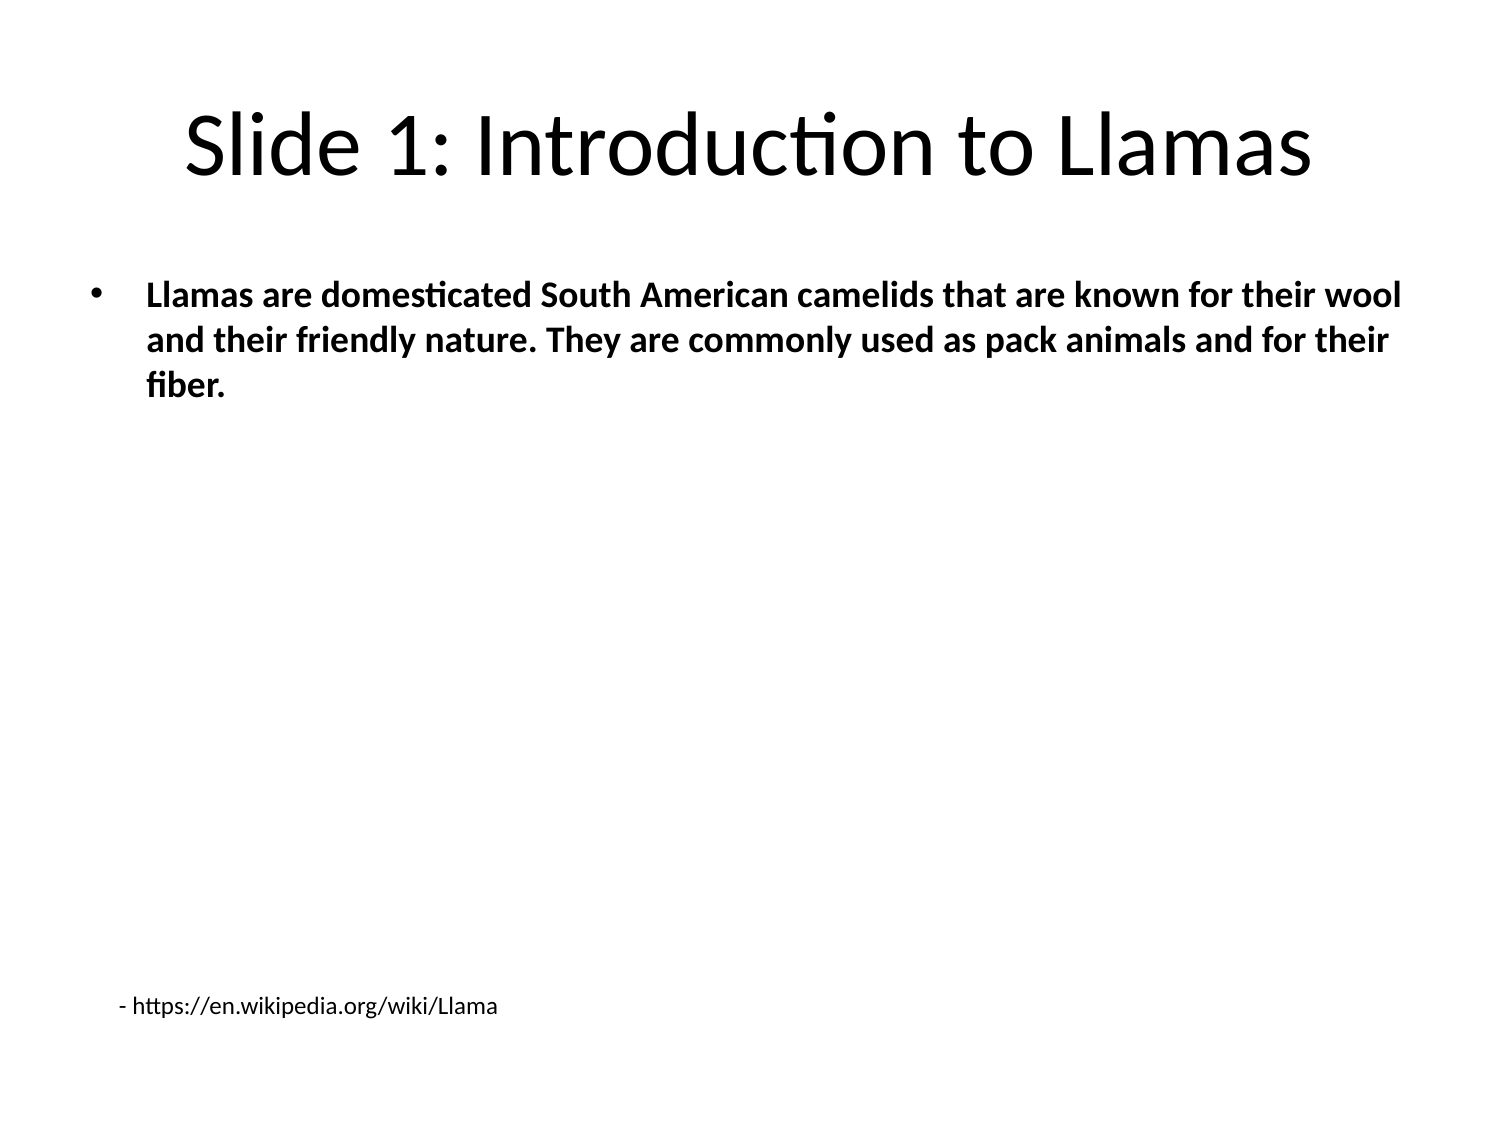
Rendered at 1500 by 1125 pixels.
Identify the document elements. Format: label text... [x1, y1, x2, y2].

list Llamas are domesticated South American camelids that are known for their wool and their friendly nature. They are commonly used as pack animals and for their fiber. [75, 262, 1425, 1005]
text_box - https://en.wikipedia.org/wiki/Llama [104, 937, 1500, 1028]
title Slide 1: Introduction to Llamas [75, 45, 1425, 233]
